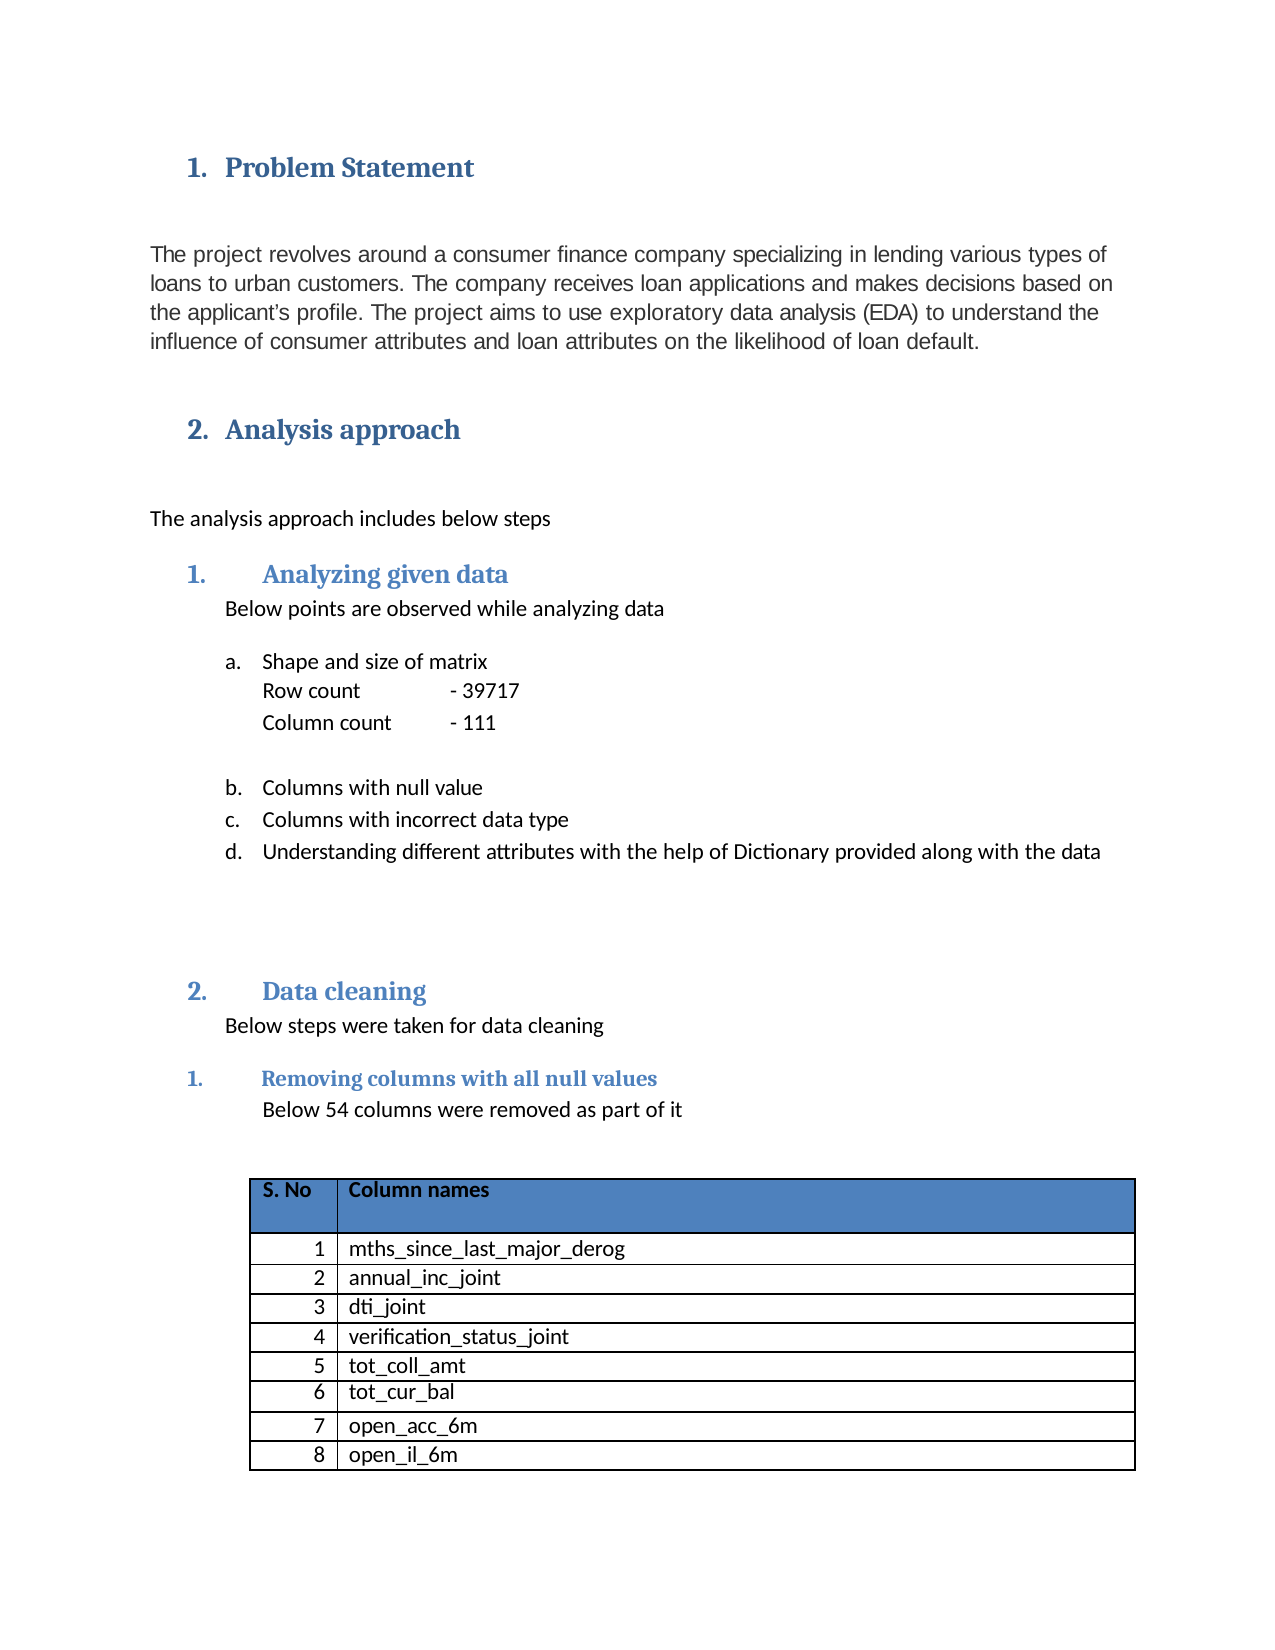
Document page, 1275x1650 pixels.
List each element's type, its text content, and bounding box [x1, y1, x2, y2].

table_cell annual_inc_joint [338, 1265, 1134, 1293]
table_cell open_il_6m [338, 1442, 1134, 1469]
table_cell 8 [251, 1442, 337, 1469]
table_header Column names [338, 1180, 1134, 1232]
table_cell mths_since_last_major_derog [338, 1234, 1134, 1264]
table_cell tot_coll_amt [338, 1353, 1134, 1380]
table_cell tot_cur_bal [338, 1382, 1134, 1411]
table_cell open_acc_6m [338, 1413, 1134, 1440]
text_box Columns with null value Columns with incorrect data type Understanding different attributes with the help of Dictionary provided along with the data [222, 765, 1110, 864]
text_box Data cleaning Below steps were taken for data cleaning Removing columns with all null values Below 54 columns were removed as part of it [185, 966, 685, 1123]
table_cell verification_status_joint [338, 1324, 1134, 1351]
table_cell 3 [251, 1295, 337, 1322]
text_box Row count Column count [260, 668, 395, 736]
table_cell 7 [251, 1413, 337, 1440]
table_cell 1 [251, 1234, 337, 1264]
table_cell dti_joint [338, 1295, 1134, 1322]
table_header S. No [251, 1180, 337, 1232]
table_cell 4 [251, 1324, 337, 1351]
text_box - 39717 - 111 [447, 668, 523, 736]
table_cell 5 [251, 1353, 337, 1380]
table_cell 2 [251, 1265, 337, 1293]
table_cell 6 [251, 1382, 337, 1411]
text_box Problem Statement The project revolves around a consumer ﬁnance company specializing in lending various types of loans to urban customers. The company receives loan applications and makes decisions based on the applicant’s proﬁle. The project aims to use exploratory data analysis (EDA) to understand the inﬂuence of consumer attributes and loan attributes on the likelihood of loan default. Analysis approach The analysis approach includes below steps Analyzing given data Below points are observed while analyzing data Shape and size of matrix [147, 146, 1115, 674]
